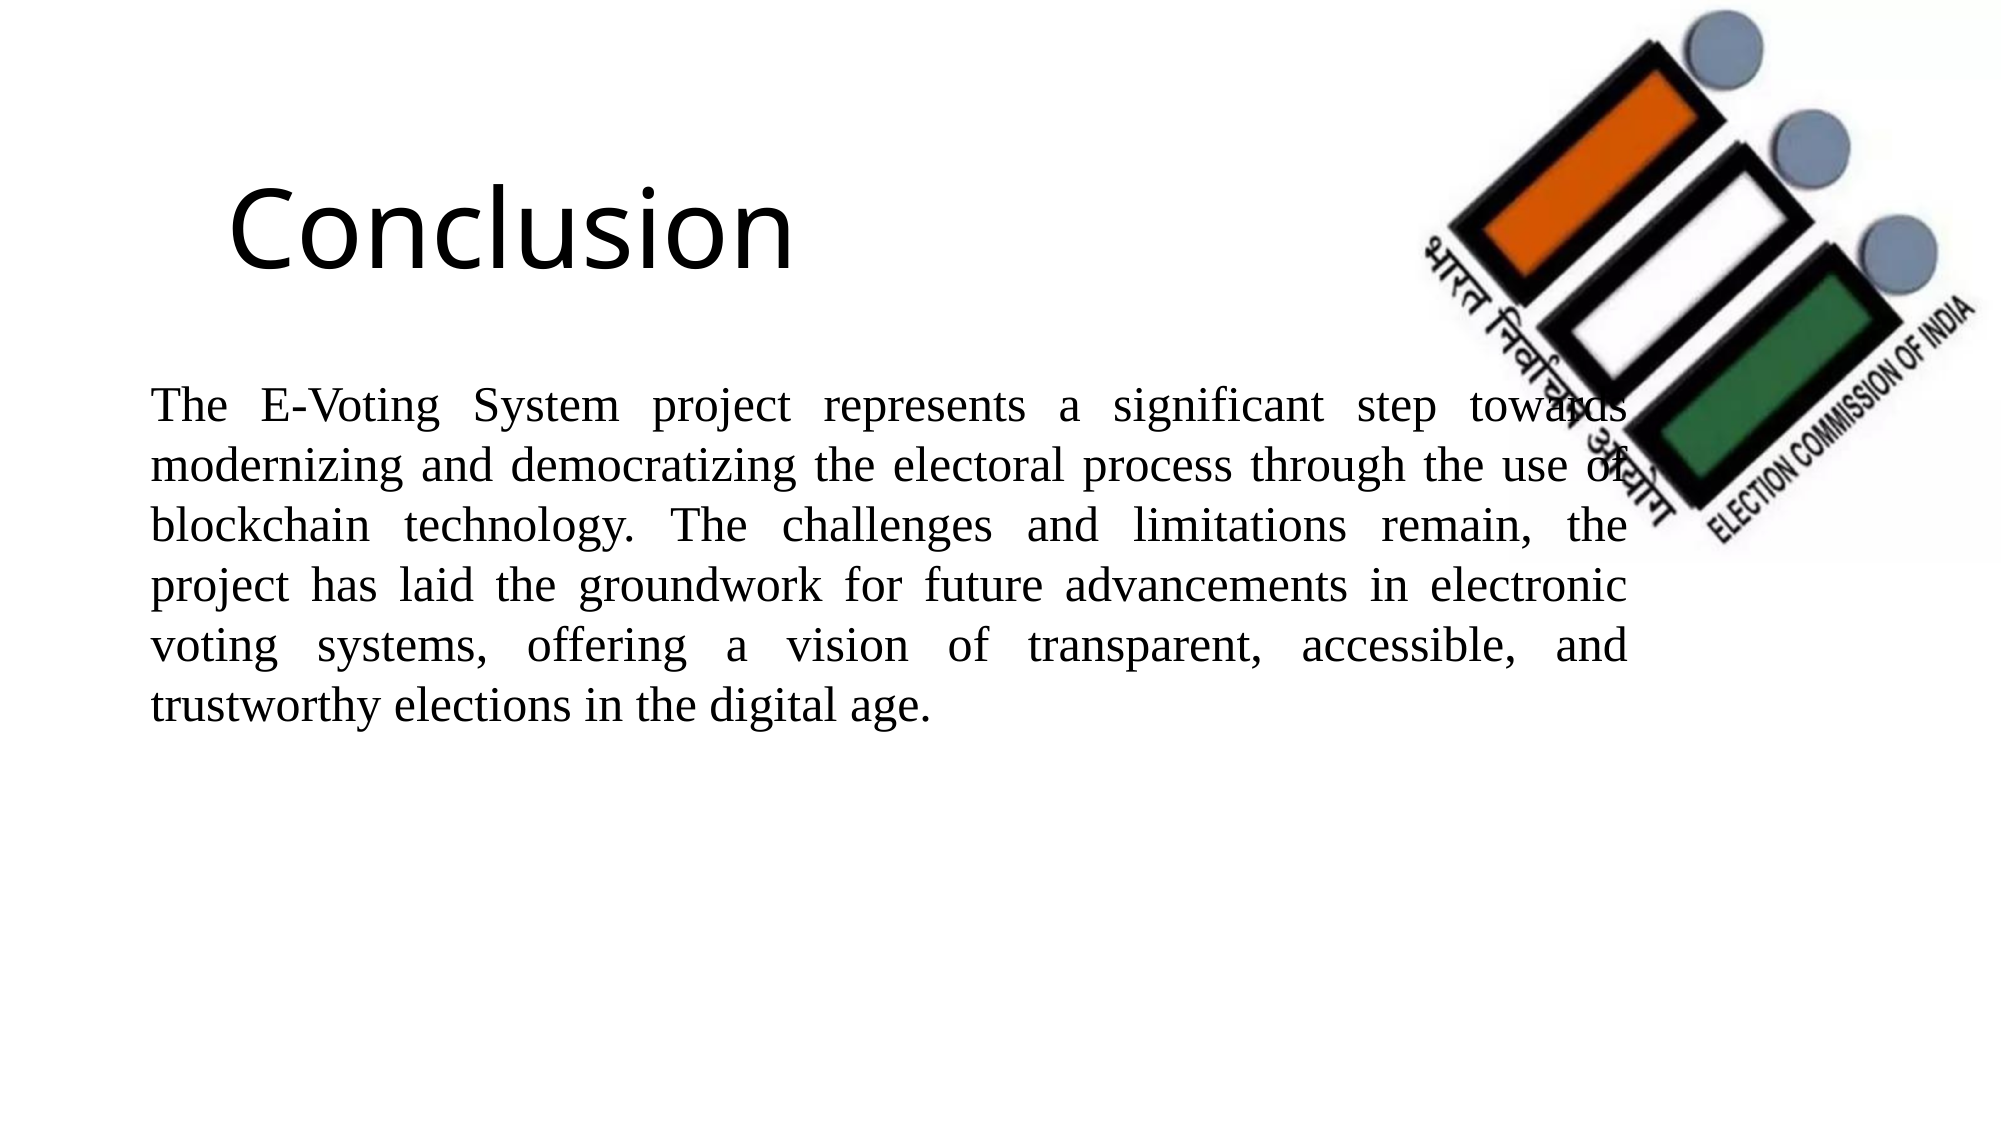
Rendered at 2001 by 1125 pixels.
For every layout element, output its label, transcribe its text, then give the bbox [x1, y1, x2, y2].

text_box Conclusion [212, 150, 1000, 299]
text_box The E-Voting System project represents a significant step towards modernizing and democratizing the electoral process through the use of blockchain technology. The challenges and limitations remain, the project has laid the groundwork for future advancements in electronic voting systems, offering a vision of transparent, accessible, and trustworthy elections in the digital age. [75, 363, 1644, 739]
picture [1378, 0, 2001, 563]
